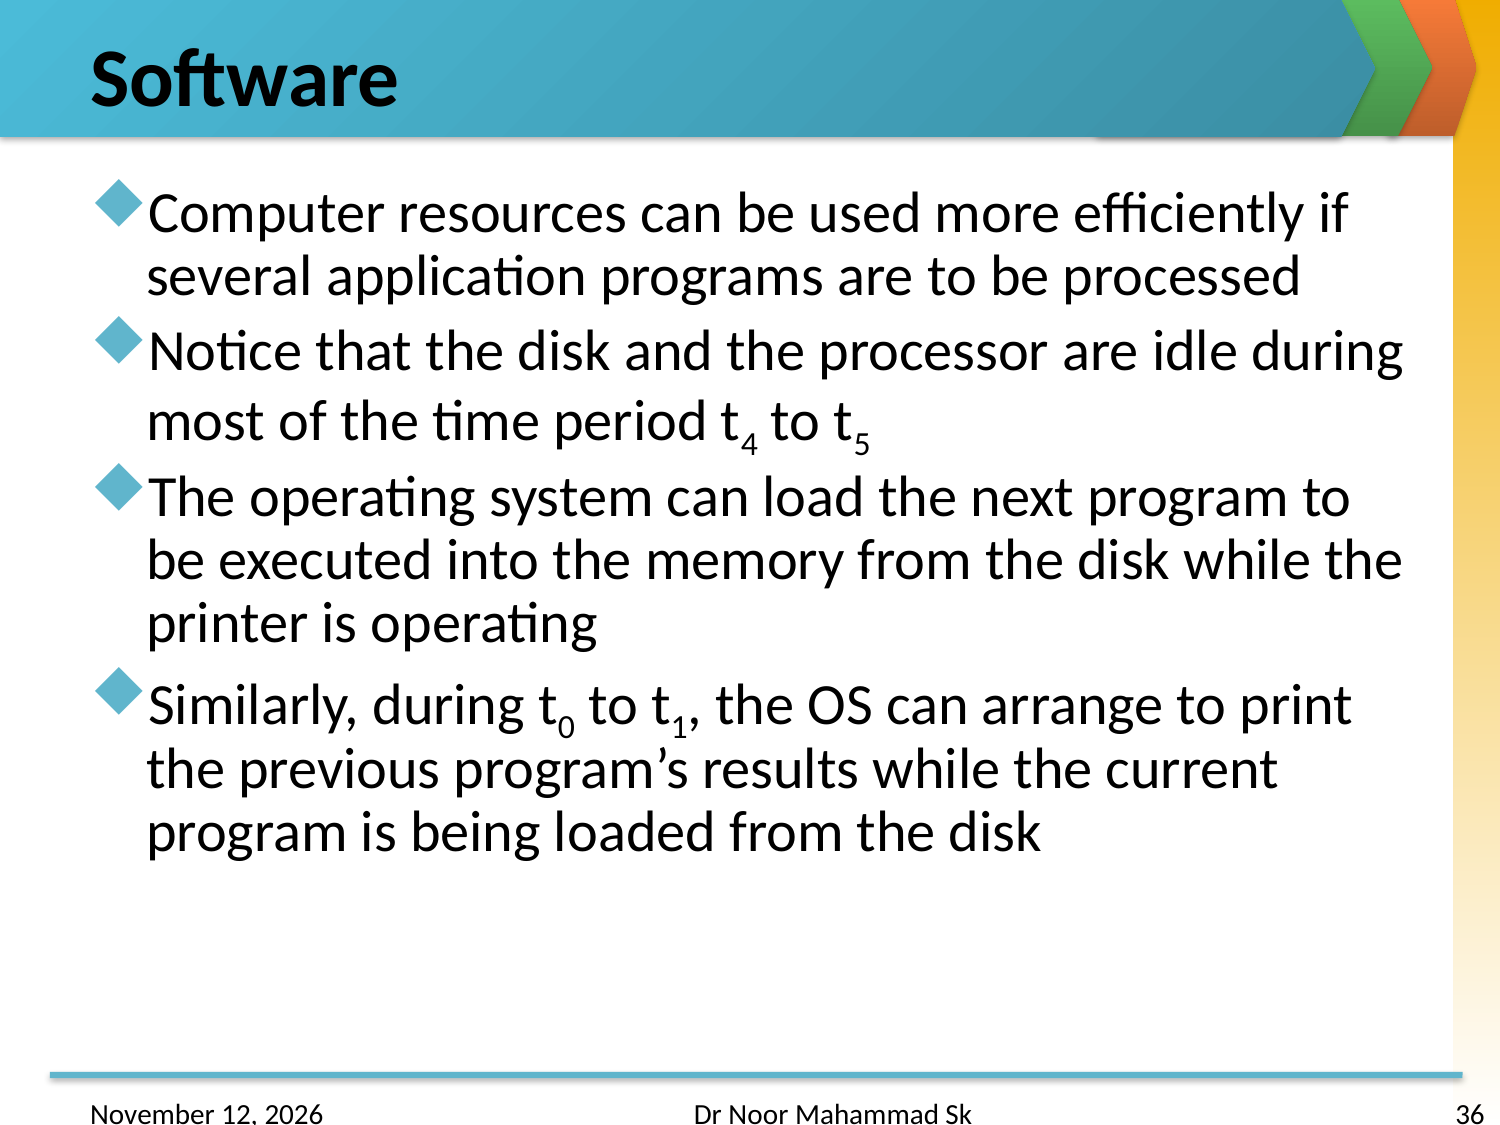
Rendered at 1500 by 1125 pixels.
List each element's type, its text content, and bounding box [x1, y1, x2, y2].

footer Dr Noor Mahammad Sk [512, 1087, 988, 1125]
list Computer resources can be used more efficiently if several application programs are to be processed Notice that the disk and the processor are idle during most of the time period t4 to t5 The operating system can load the next program to be executed into the memory from the disk while the printer is operating Similarly, during t0 to t1, the OS can arrange to print the previous program’s results while the current program is being loaded from the disk [74, 174, 1426, 1006]
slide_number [74, 1087, 426, 1125]
slide_number 36 [1149, 1087, 1500, 1125]
title Software [74, 21, 1426, 126]
